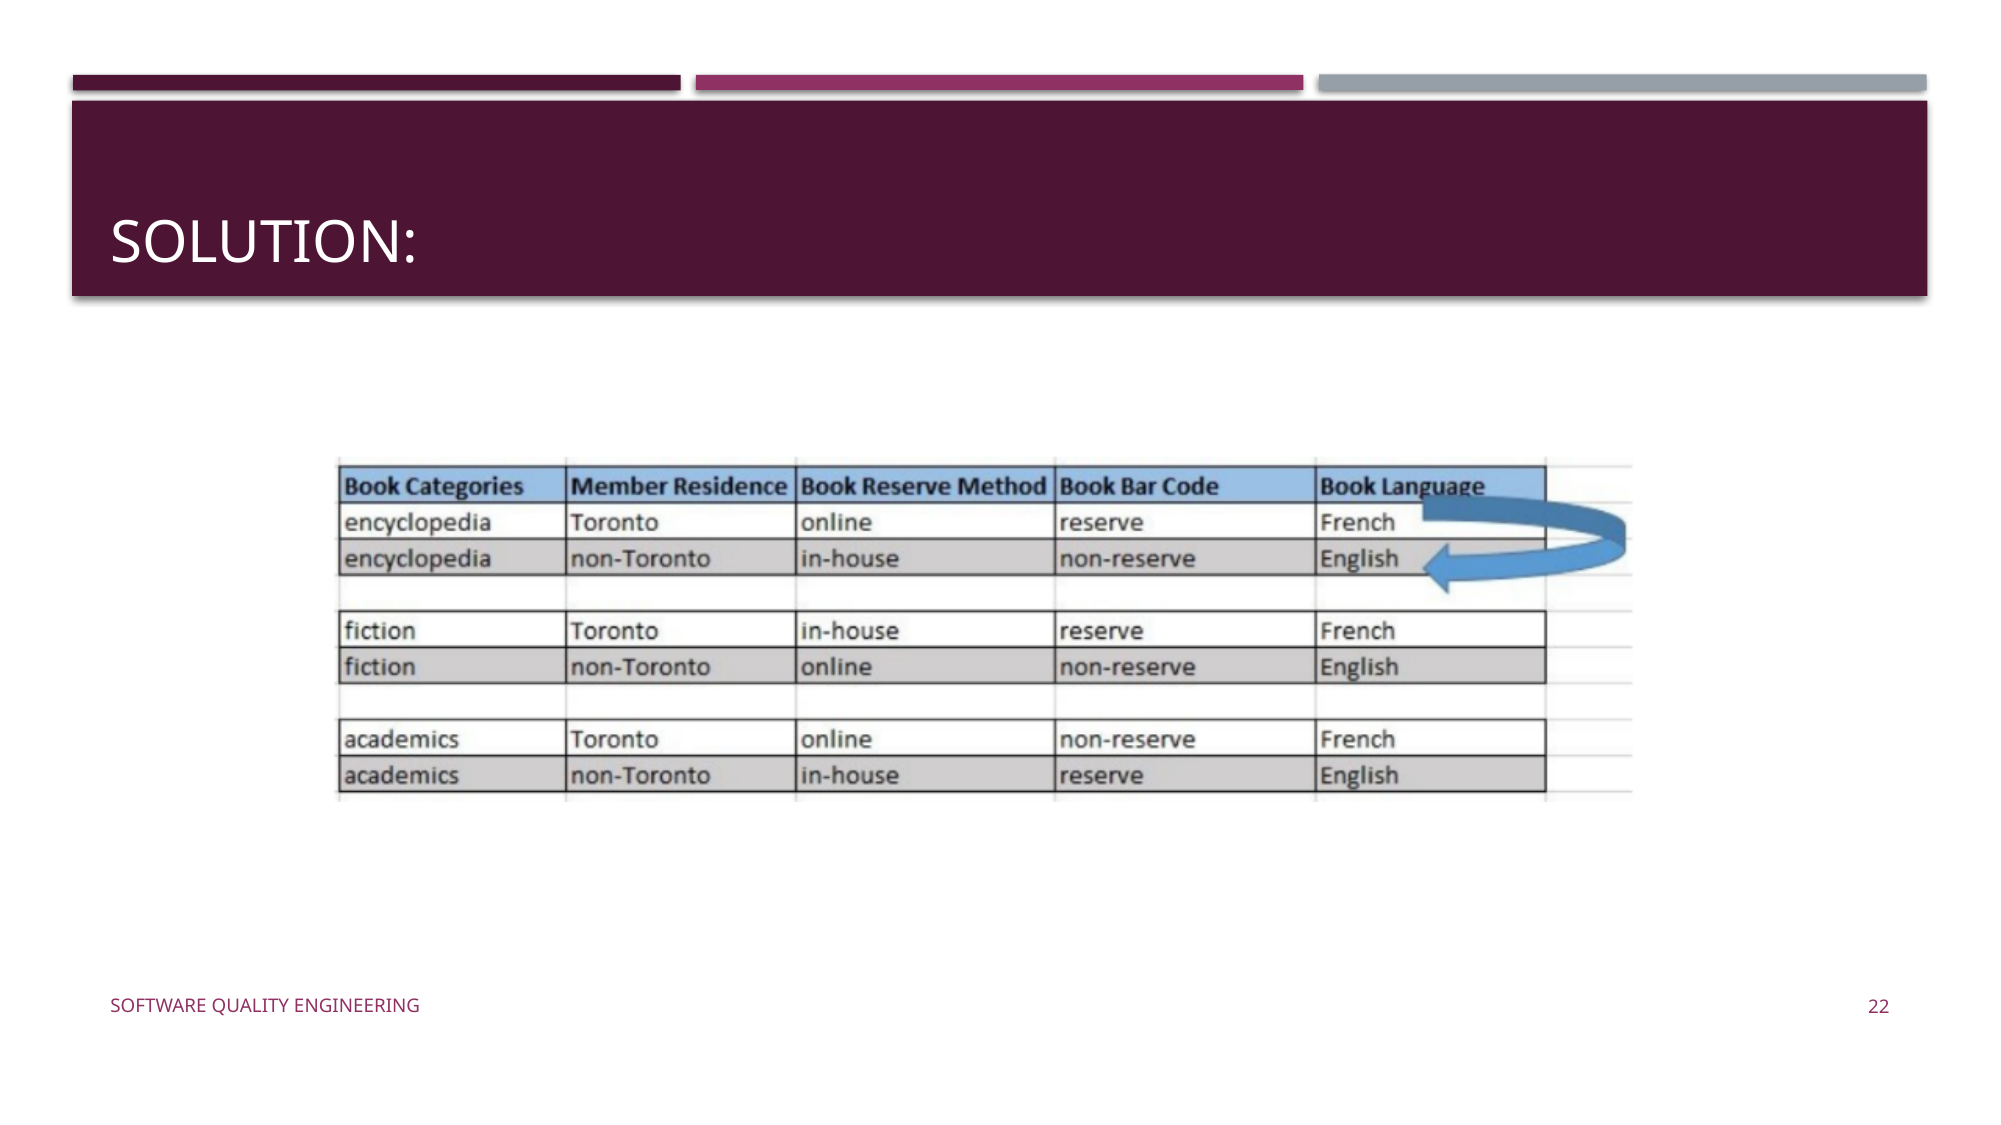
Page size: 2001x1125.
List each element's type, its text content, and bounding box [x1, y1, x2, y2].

title Solution: [95, 115, 1905, 282]
picture [334, 455, 1636, 803]
footer Software Quality Engineering [95, 976, 1230, 1037]
slide_number 22 [1732, 977, 1905, 1037]
